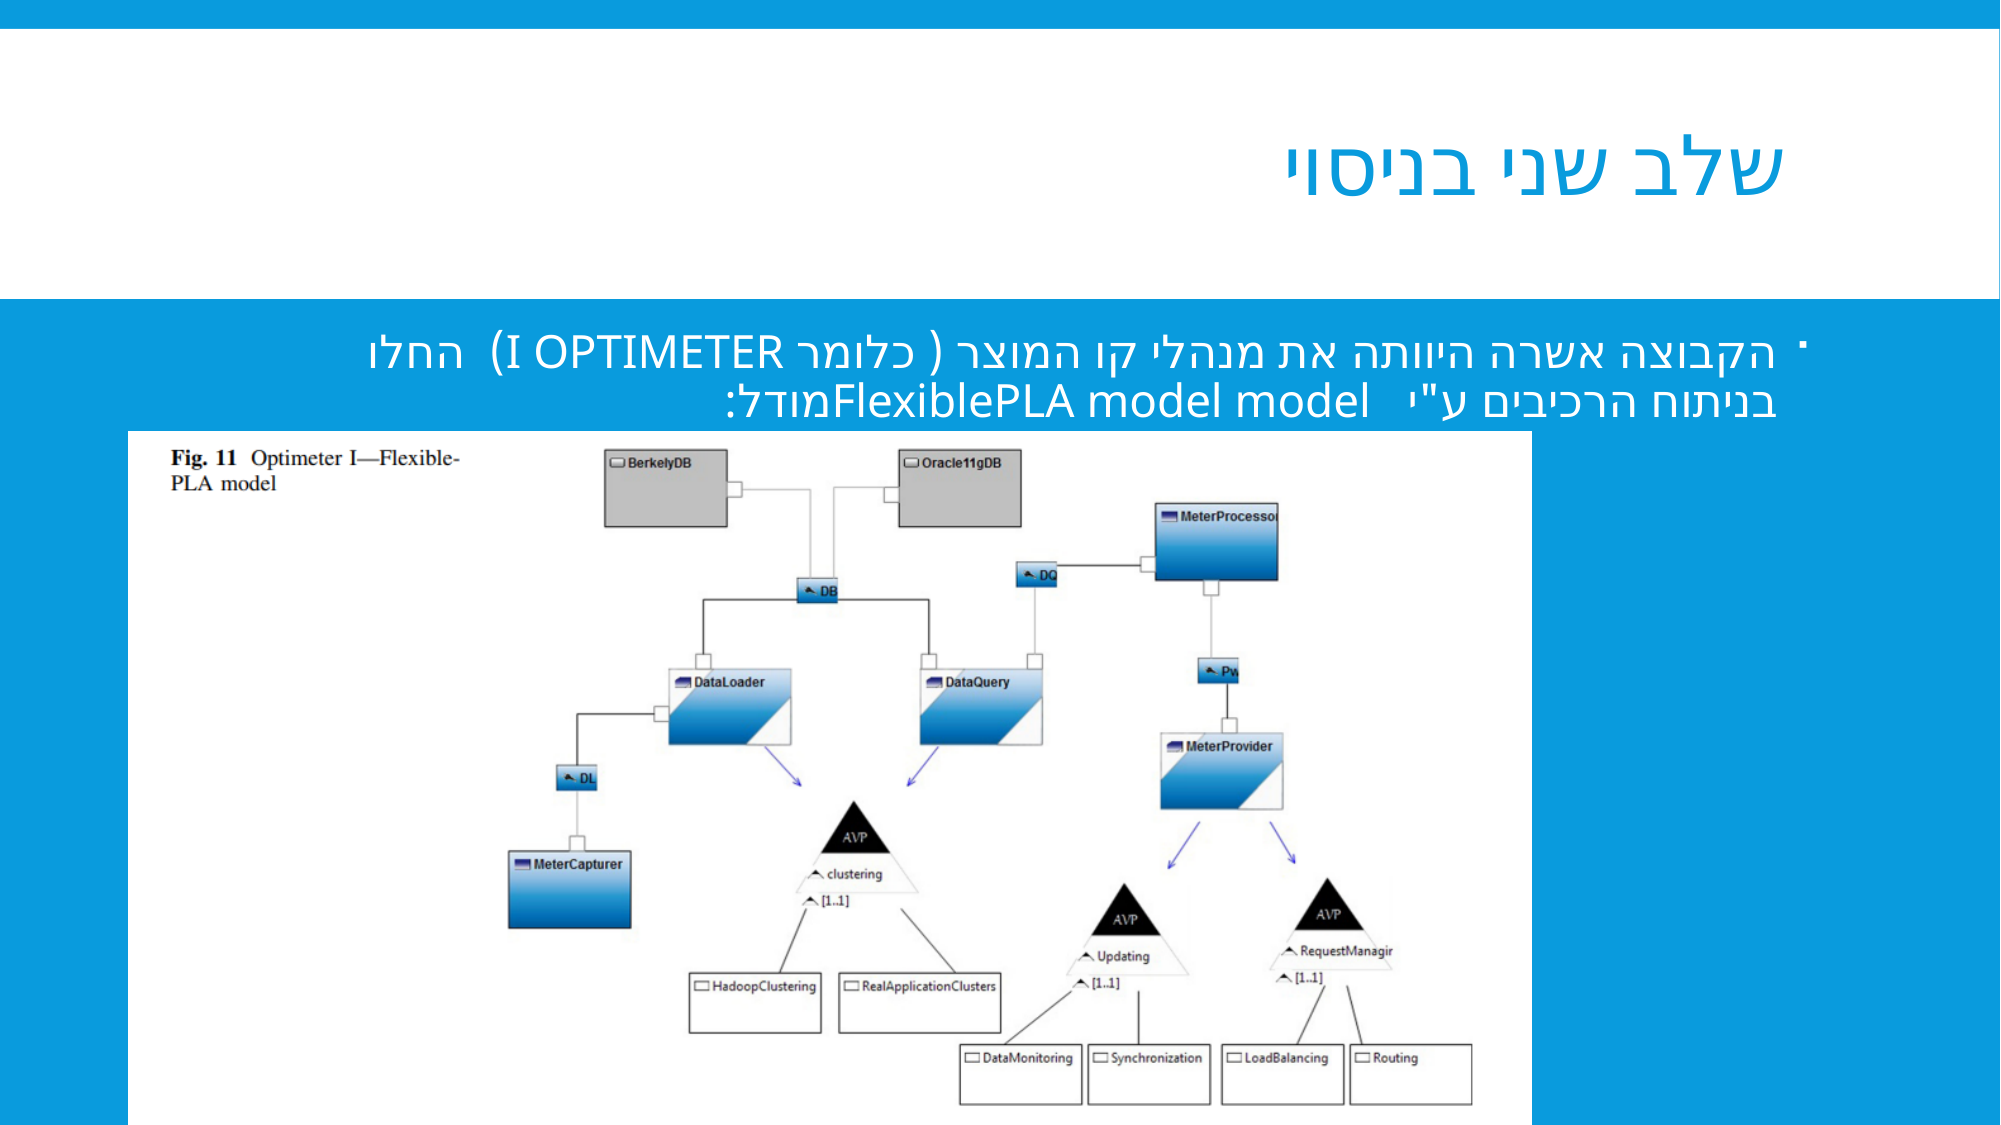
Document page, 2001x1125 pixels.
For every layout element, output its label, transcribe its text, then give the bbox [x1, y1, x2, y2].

picture [129, 432, 1531, 1125]
title שלב שני בניסוי [197, 46, 1803, 295]
list הקבוצה אשרה היוותה את מנהלי קו המוצר ( כלומר I OPTIMETER) החלו בניתוח הרכיבים ע"י FlexiblePLA model modelמודל: [218, 321, 1824, 1012]
